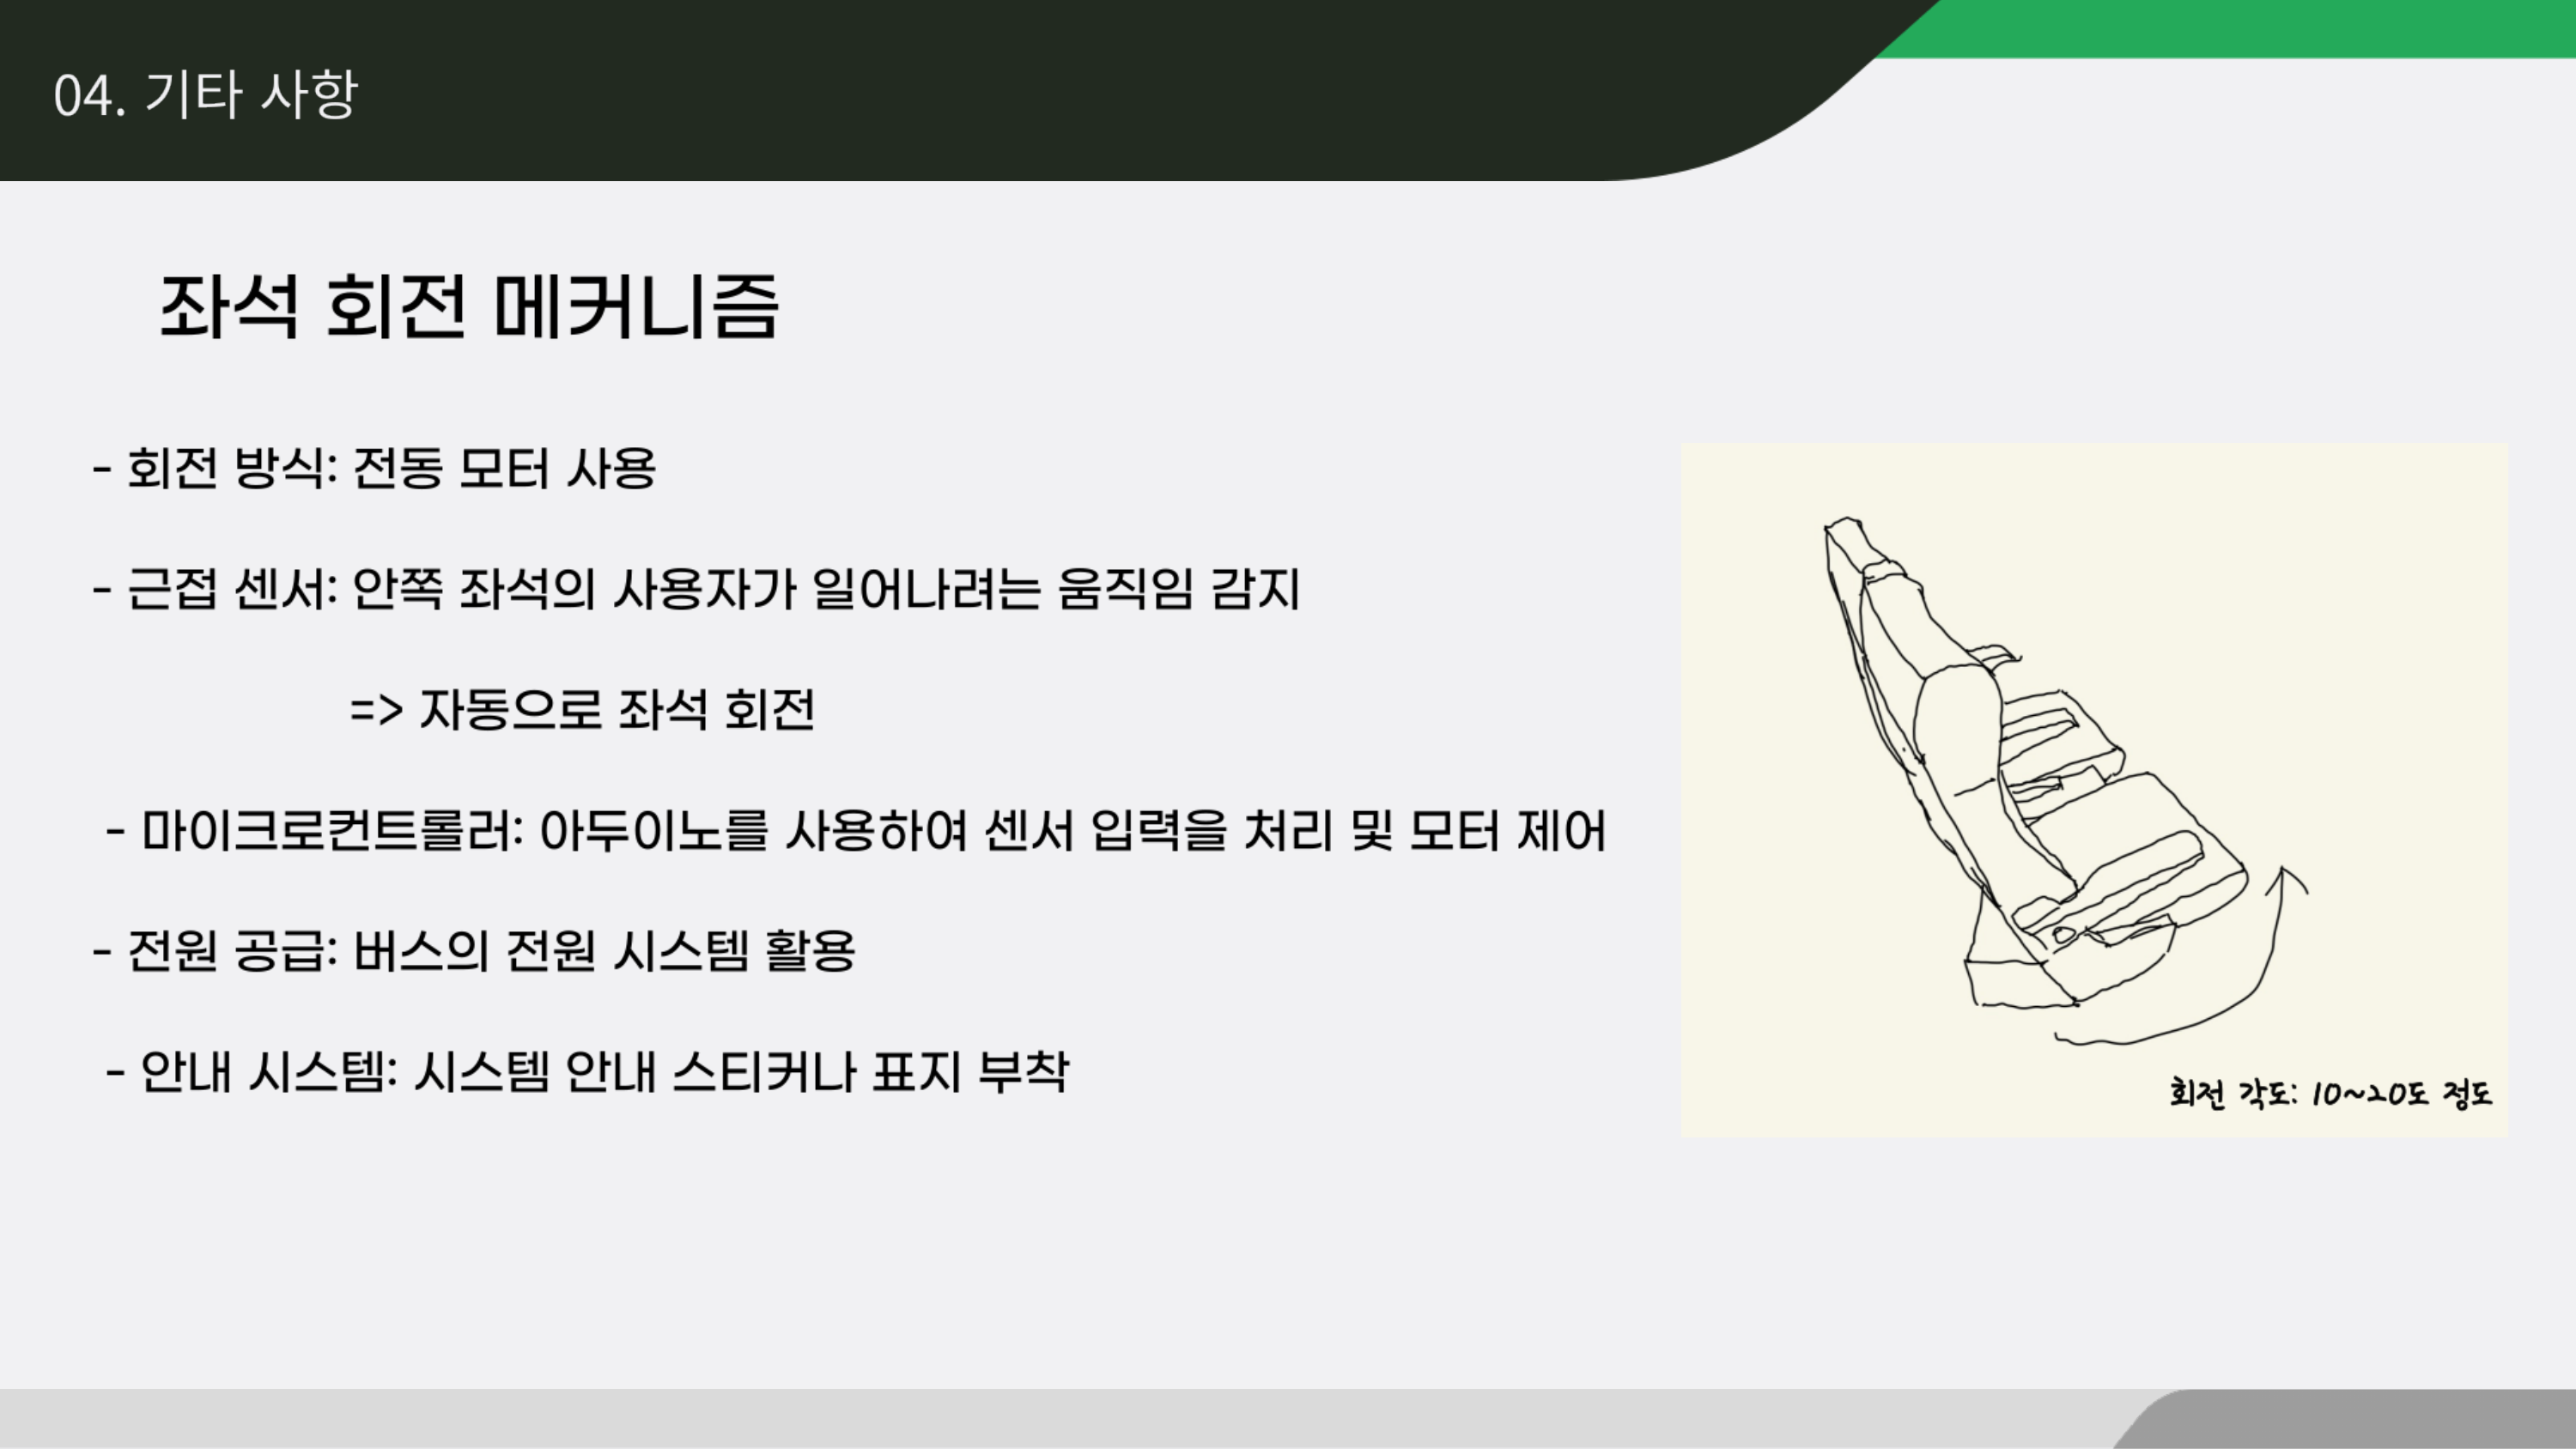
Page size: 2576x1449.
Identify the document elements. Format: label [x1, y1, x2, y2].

picture [1681, 443, 2537, 1244]
picture [0, 0, 2576, 189]
picture [0, 1389, 2576, 1449]
picture [0, 232, 1654, 1222]
